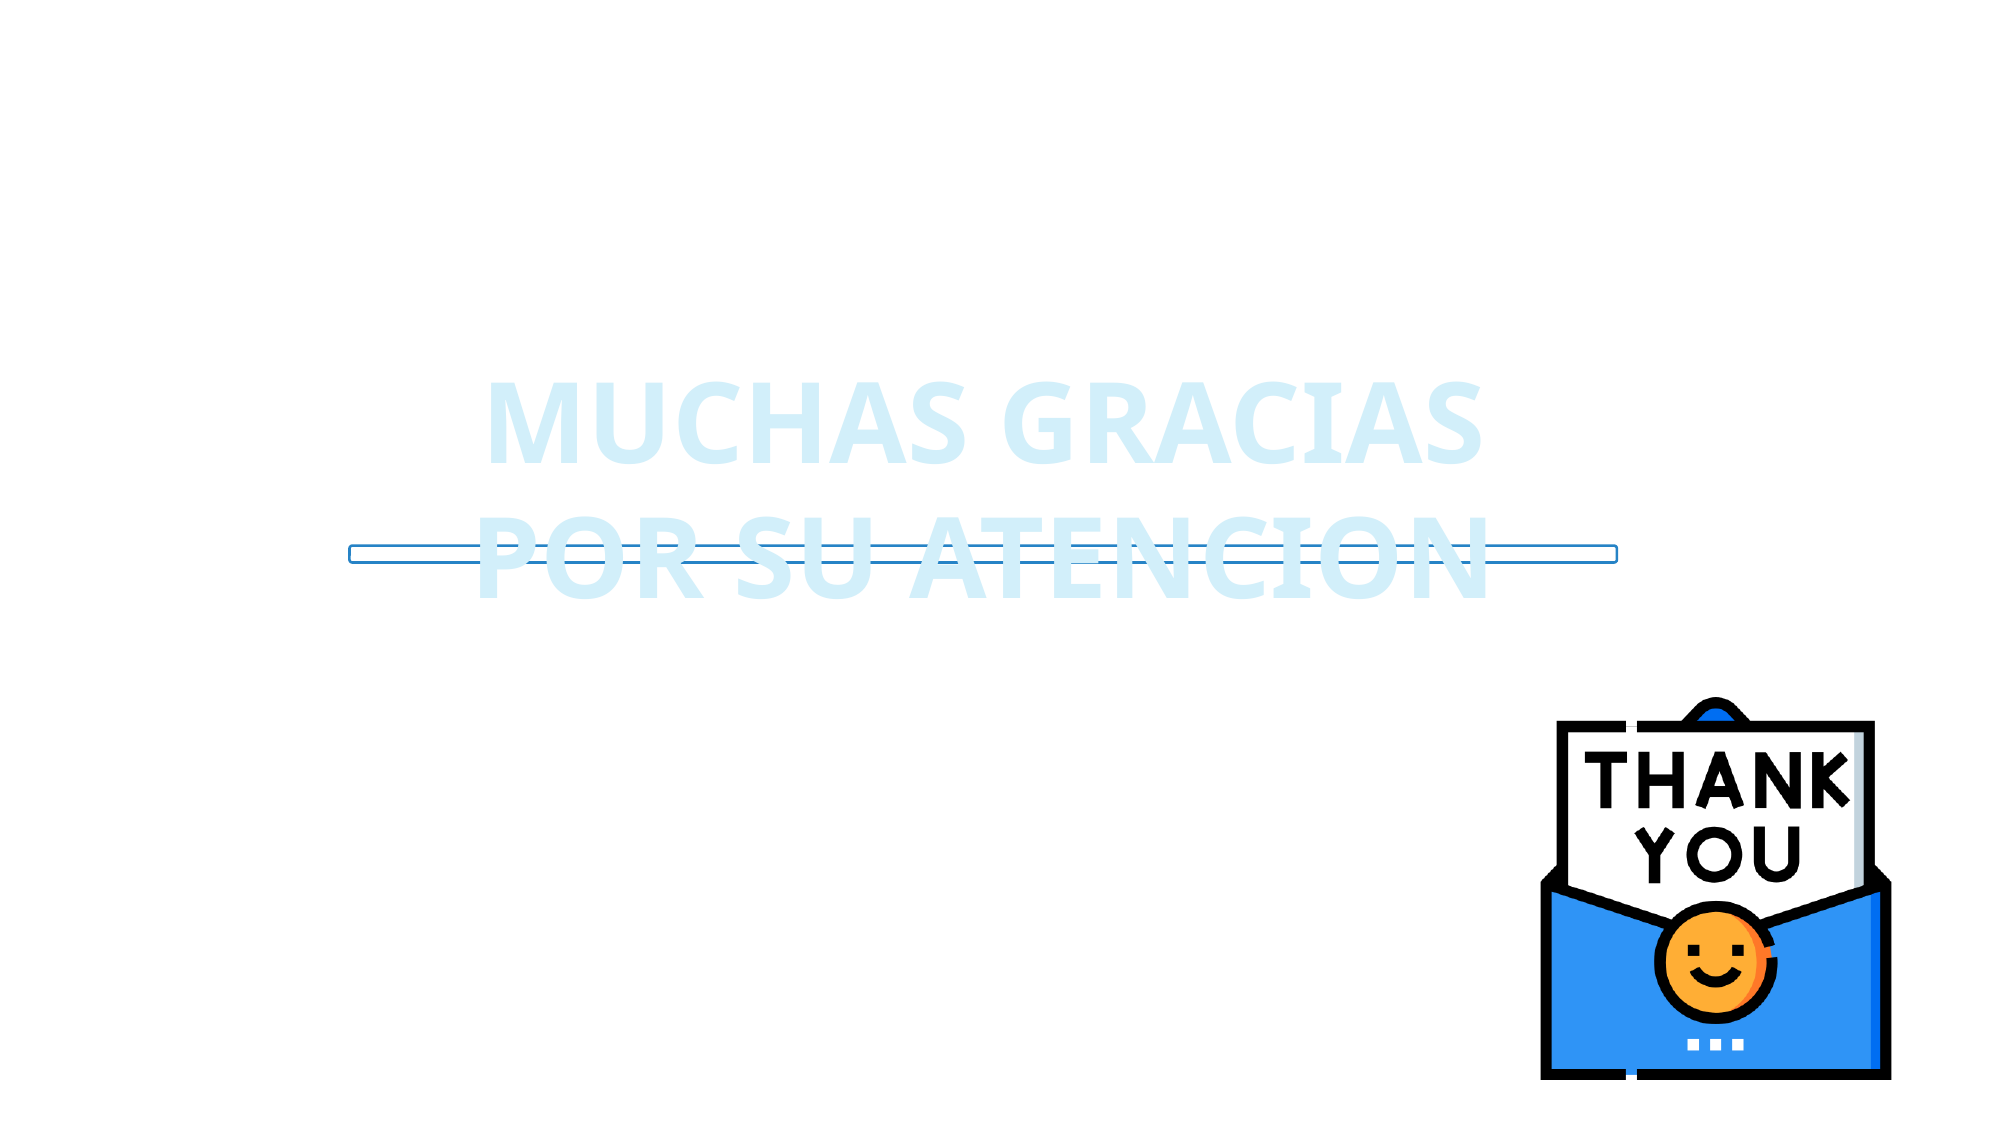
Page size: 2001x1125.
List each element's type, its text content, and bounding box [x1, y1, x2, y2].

text_box MUCHAS GRACIAS POR SU ATENCION [348, 544, 1619, 564]
picture [1524, 697, 1907, 1080]
